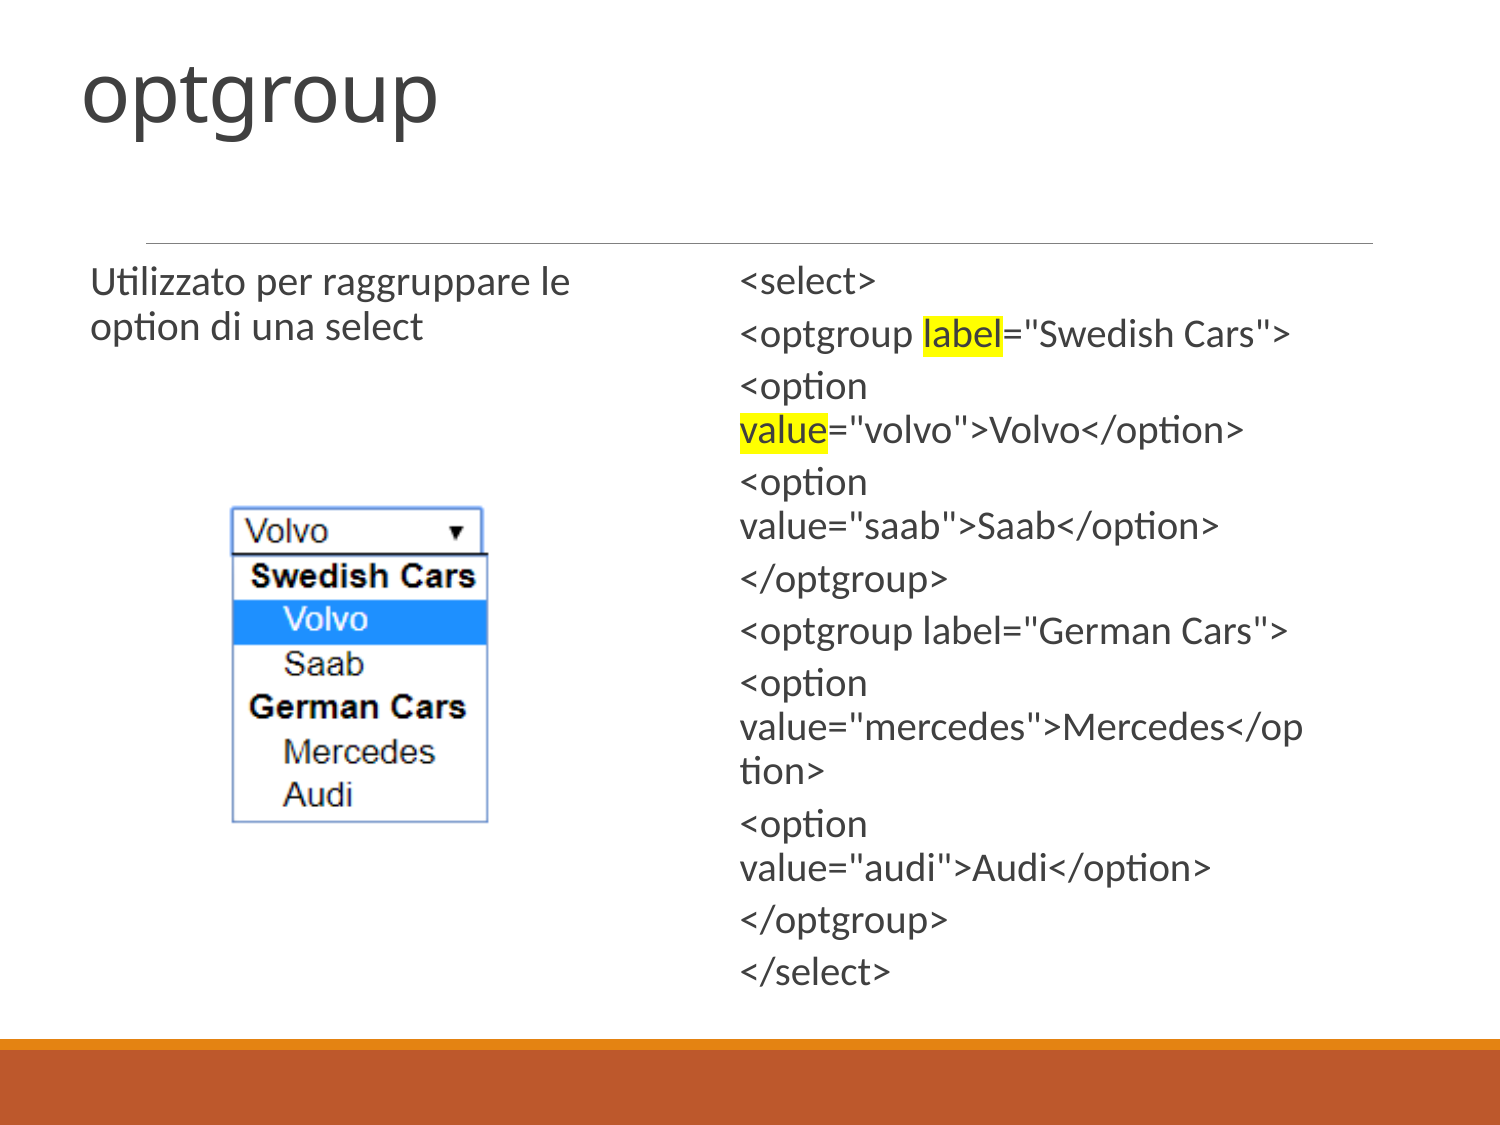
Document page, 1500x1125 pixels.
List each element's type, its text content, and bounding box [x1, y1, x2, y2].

picture [217, 489, 538, 853]
list <select> <optgroup label="Swedish Cars"> <option value="volvo">Volvo</option> <option value="saab">Saab</option> </optgroup> <optgroup label="German Cars"> <option value="mercedes">Mercedes</option> <option value="audi">Audi</option> </optgroup> </select> [725, 251, 1325, 1005]
list Utilizzato per raggruppare le option di una select [75, 251, 675, 1005]
title optgroup [64, 47, 1424, 227]
